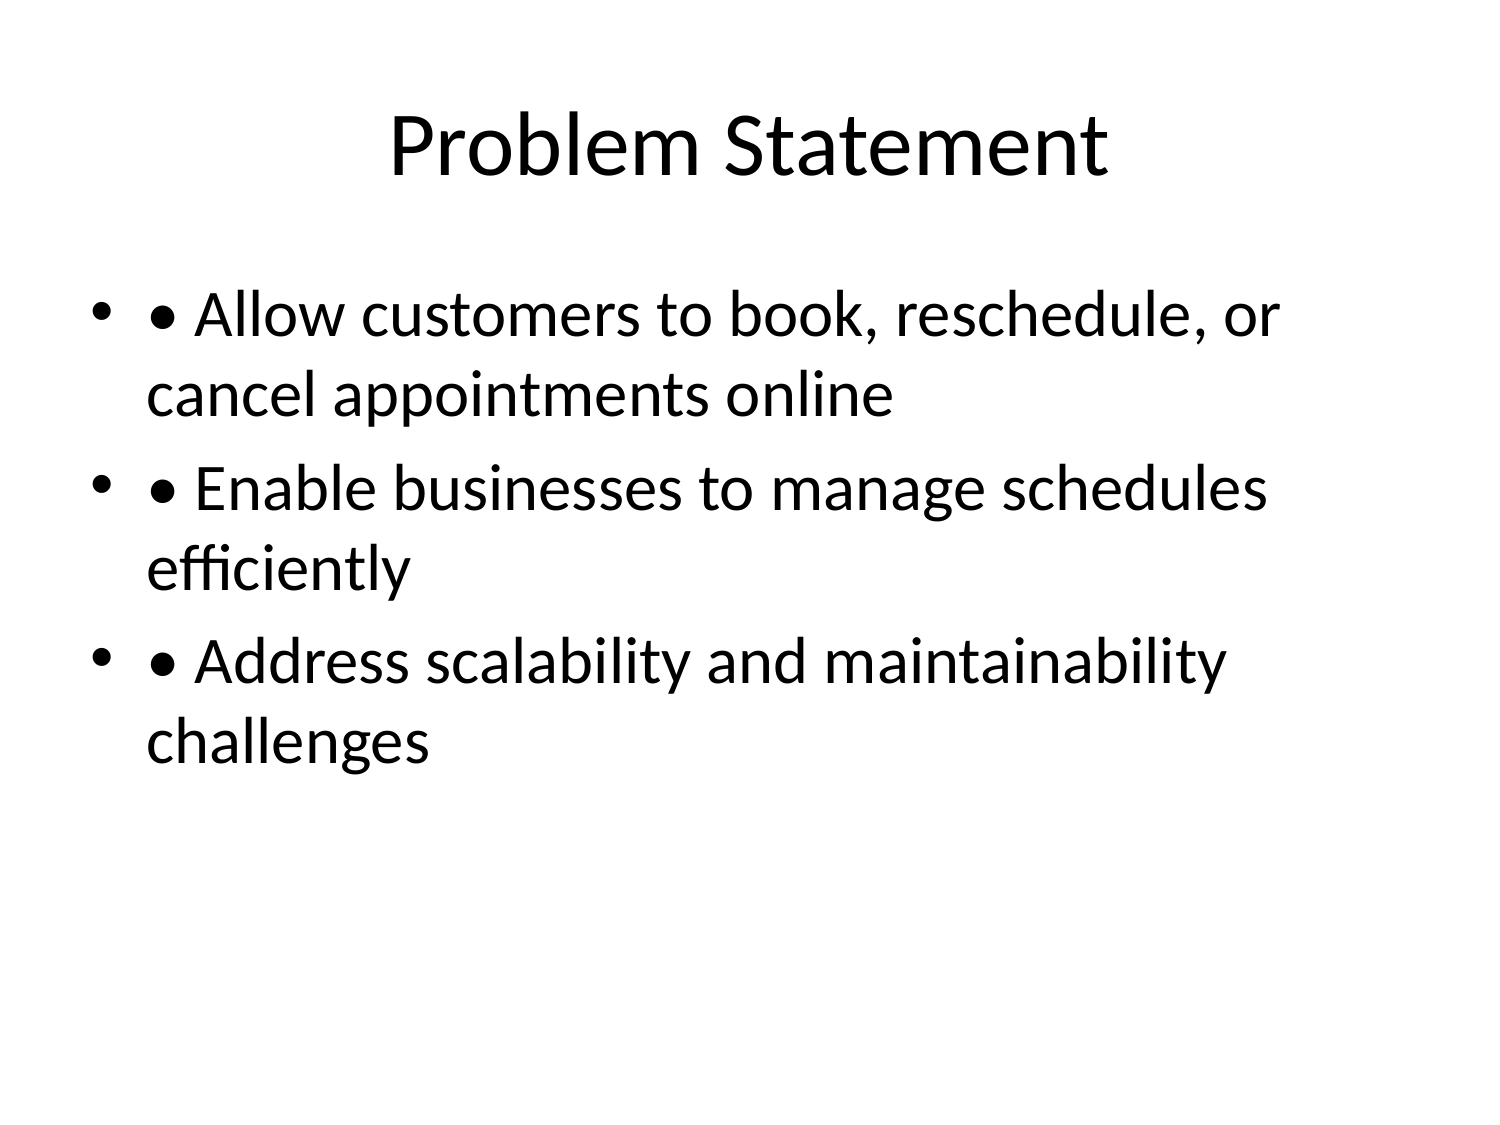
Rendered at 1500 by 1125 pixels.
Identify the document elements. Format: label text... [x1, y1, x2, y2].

list • Allow customers to book, reschedule, or cancel appointments online • Enable businesses to manage schedules efficiently • Address scalability and maintainability challenges [75, 262, 1425, 1005]
title Problem Statement [75, 45, 1425, 233]
